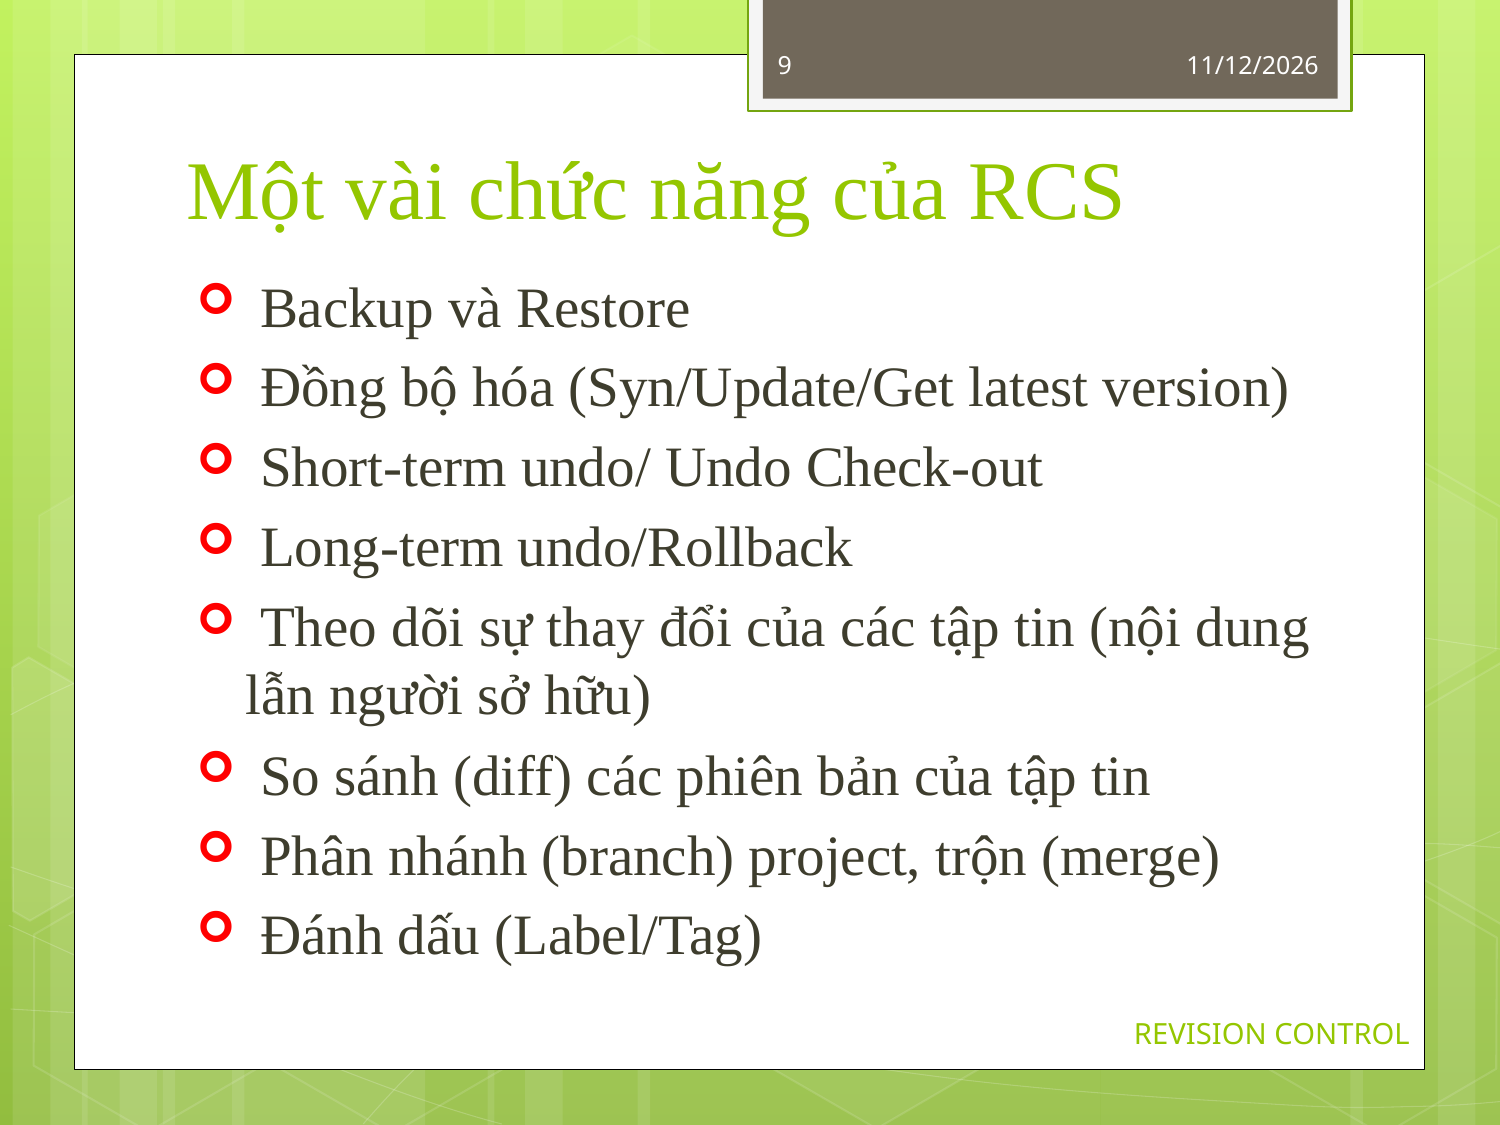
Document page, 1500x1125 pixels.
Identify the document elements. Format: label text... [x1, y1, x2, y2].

slide_number 9 [762, 36, 982, 97]
title Một vài chức năng của RCS [171, 112, 1324, 244]
list Backup và Restore Đồng bộ hóa (Syn/Update/Get latest version) Short-term undo/ Undo Check-out Long-term undo/Rollback Theo dõi sự thay đổi của các tập tin (nội dung lẫn người sở hữu) So sánh (diff) các phiên bản của tập tin Phân nhánh (branch) project, trộn (merge) Đánh dấu (Label/Tag) [171, 262, 1325, 988]
footer REVISION CONTROL [850, 1002, 1425, 1063]
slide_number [983, 36, 1334, 97]
